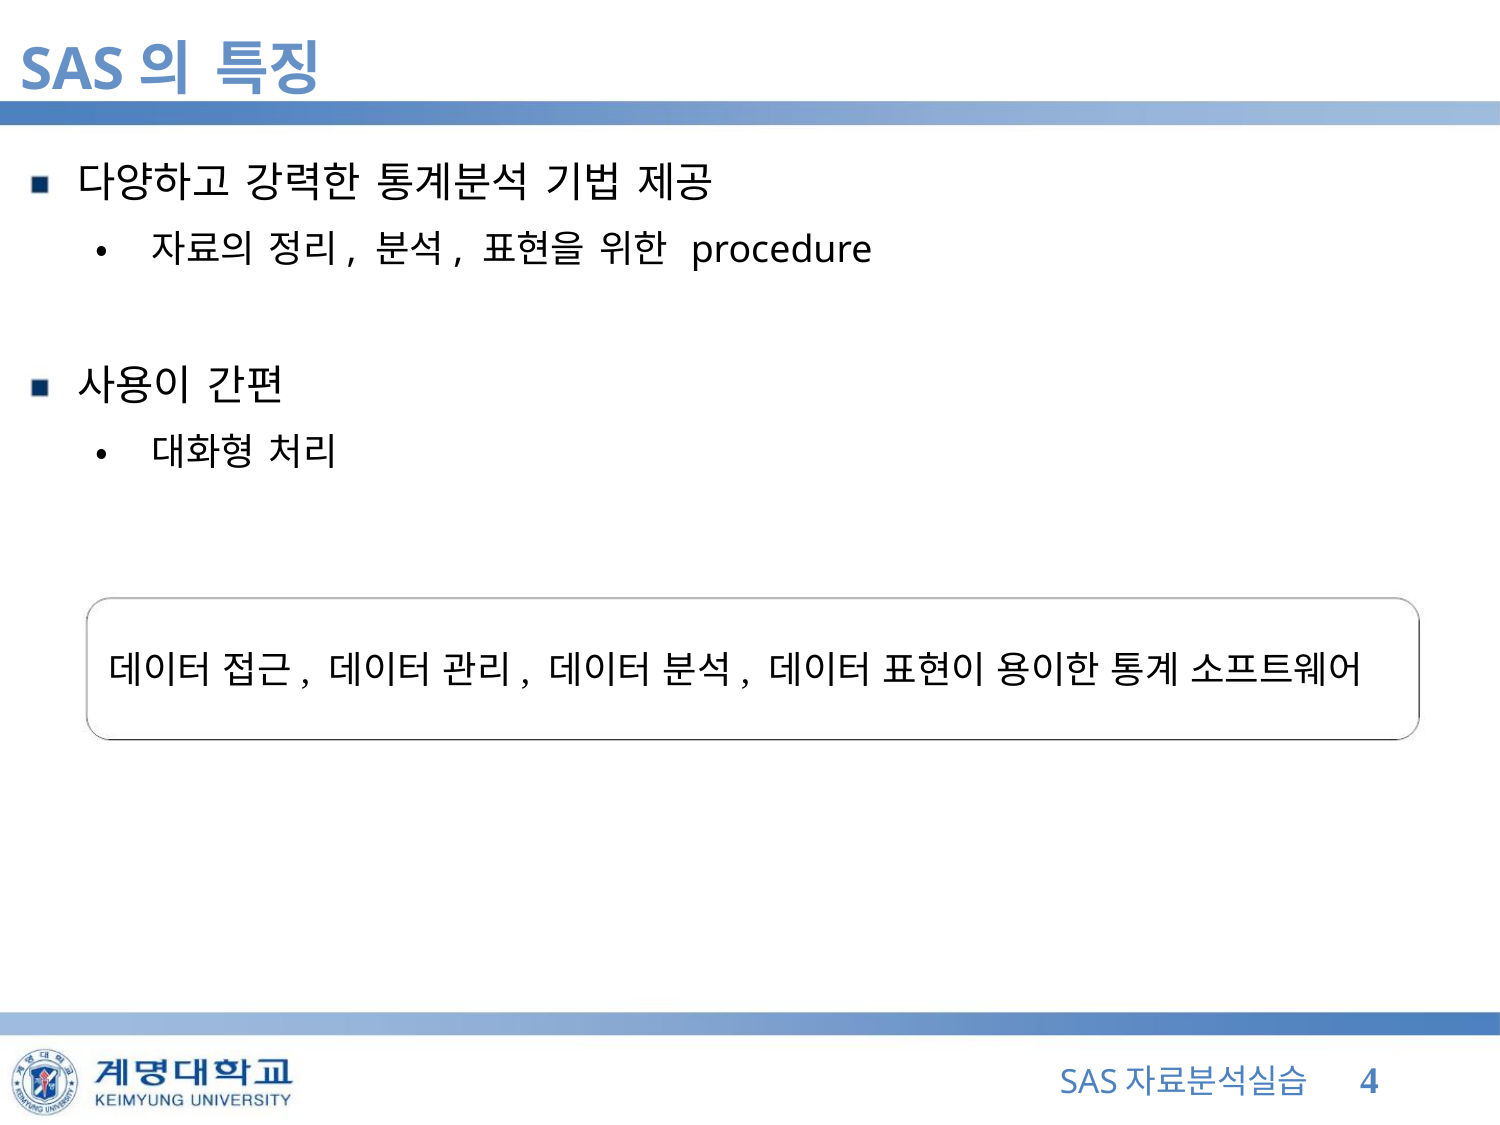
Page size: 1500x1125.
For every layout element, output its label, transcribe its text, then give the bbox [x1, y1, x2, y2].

text_box • 자료의 정리, 분석, 표현을 위한 procedure [95, 232, 974, 270]
text_box • 대화형 처리 [95, 435, 400, 473]
text_box 다양하고 강력한 통계분석 기법 제공 [77, 164, 860, 206]
text_box [0, 0, 1500, 1125]
text_box 데이터 접근, 데이터 관리, 데이터 분석, 데이터 표현이 용이한 통계 소프트웨어 [108, 649, 1500, 692]
text_box 사용이 간편 [77, 367, 362, 409]
text_box SAS자료분석실습 4 [1059, 1057, 1430, 1102]
text_box SAS의 특징 [20, 24, 411, 102]
